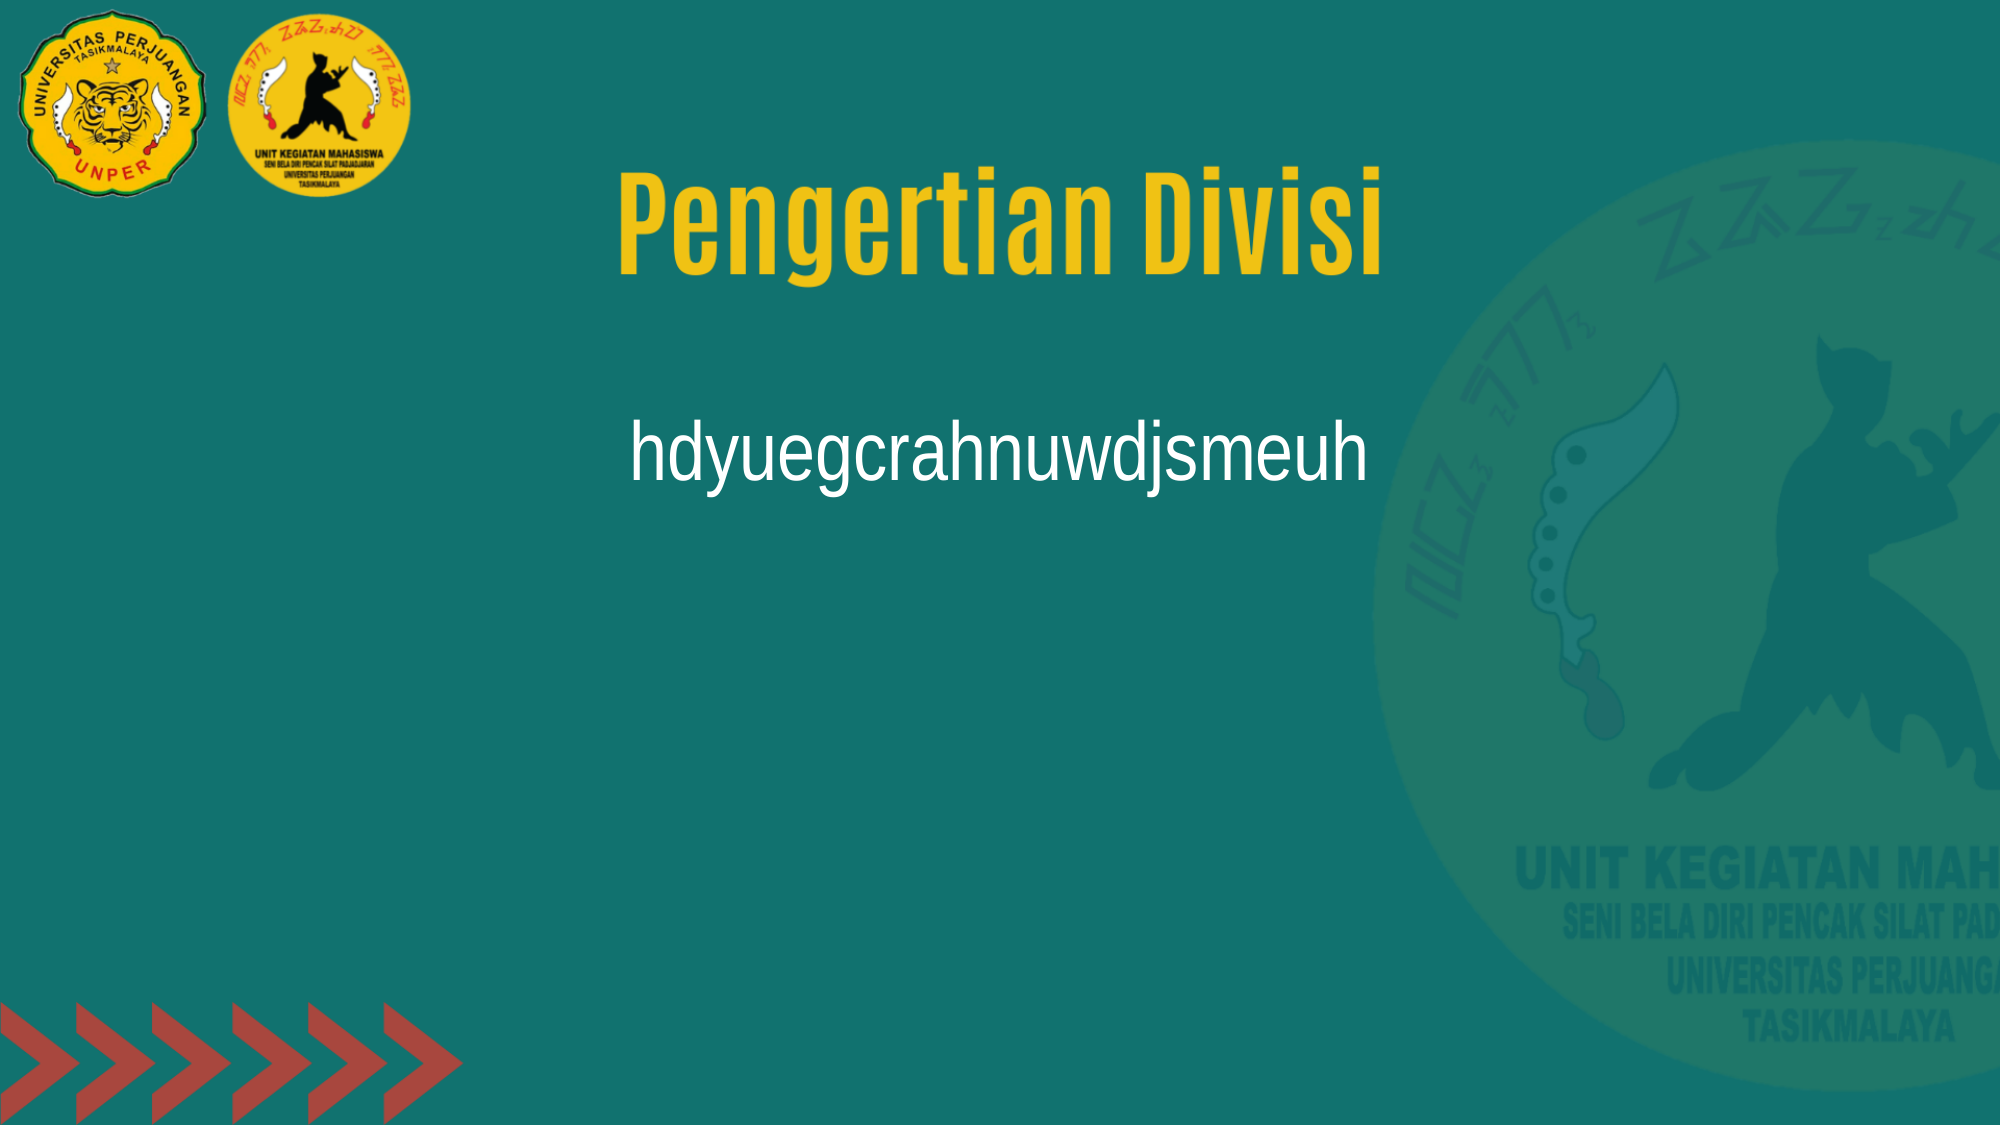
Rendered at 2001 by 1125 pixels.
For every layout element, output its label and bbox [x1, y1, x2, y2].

list [0, 0, 2000, 1125]
